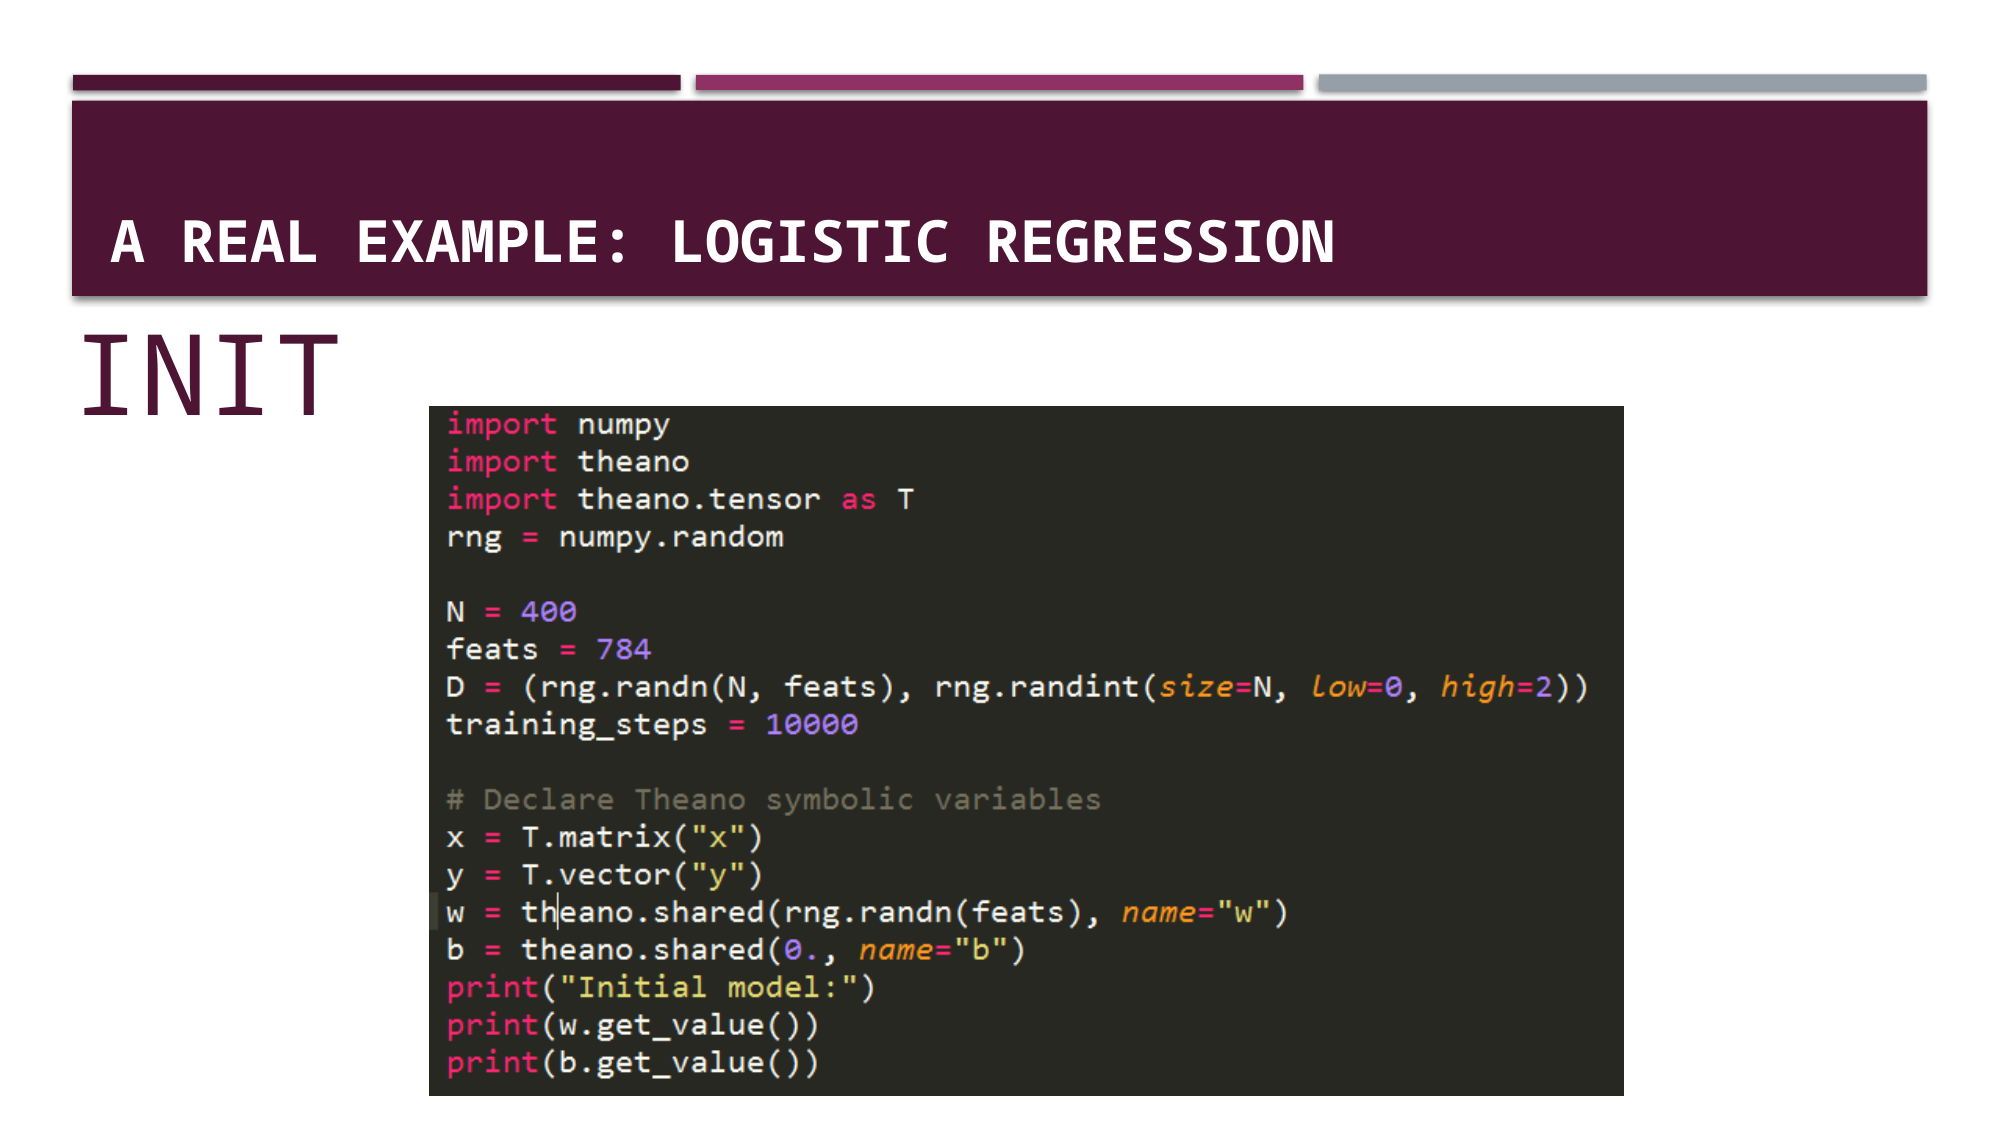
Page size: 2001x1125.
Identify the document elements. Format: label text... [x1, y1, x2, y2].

title A Real Example: Logistic Regression [95, 115, 1905, 282]
picture [428, 406, 1624, 1097]
text_box INIT [57, 295, 358, 446]
